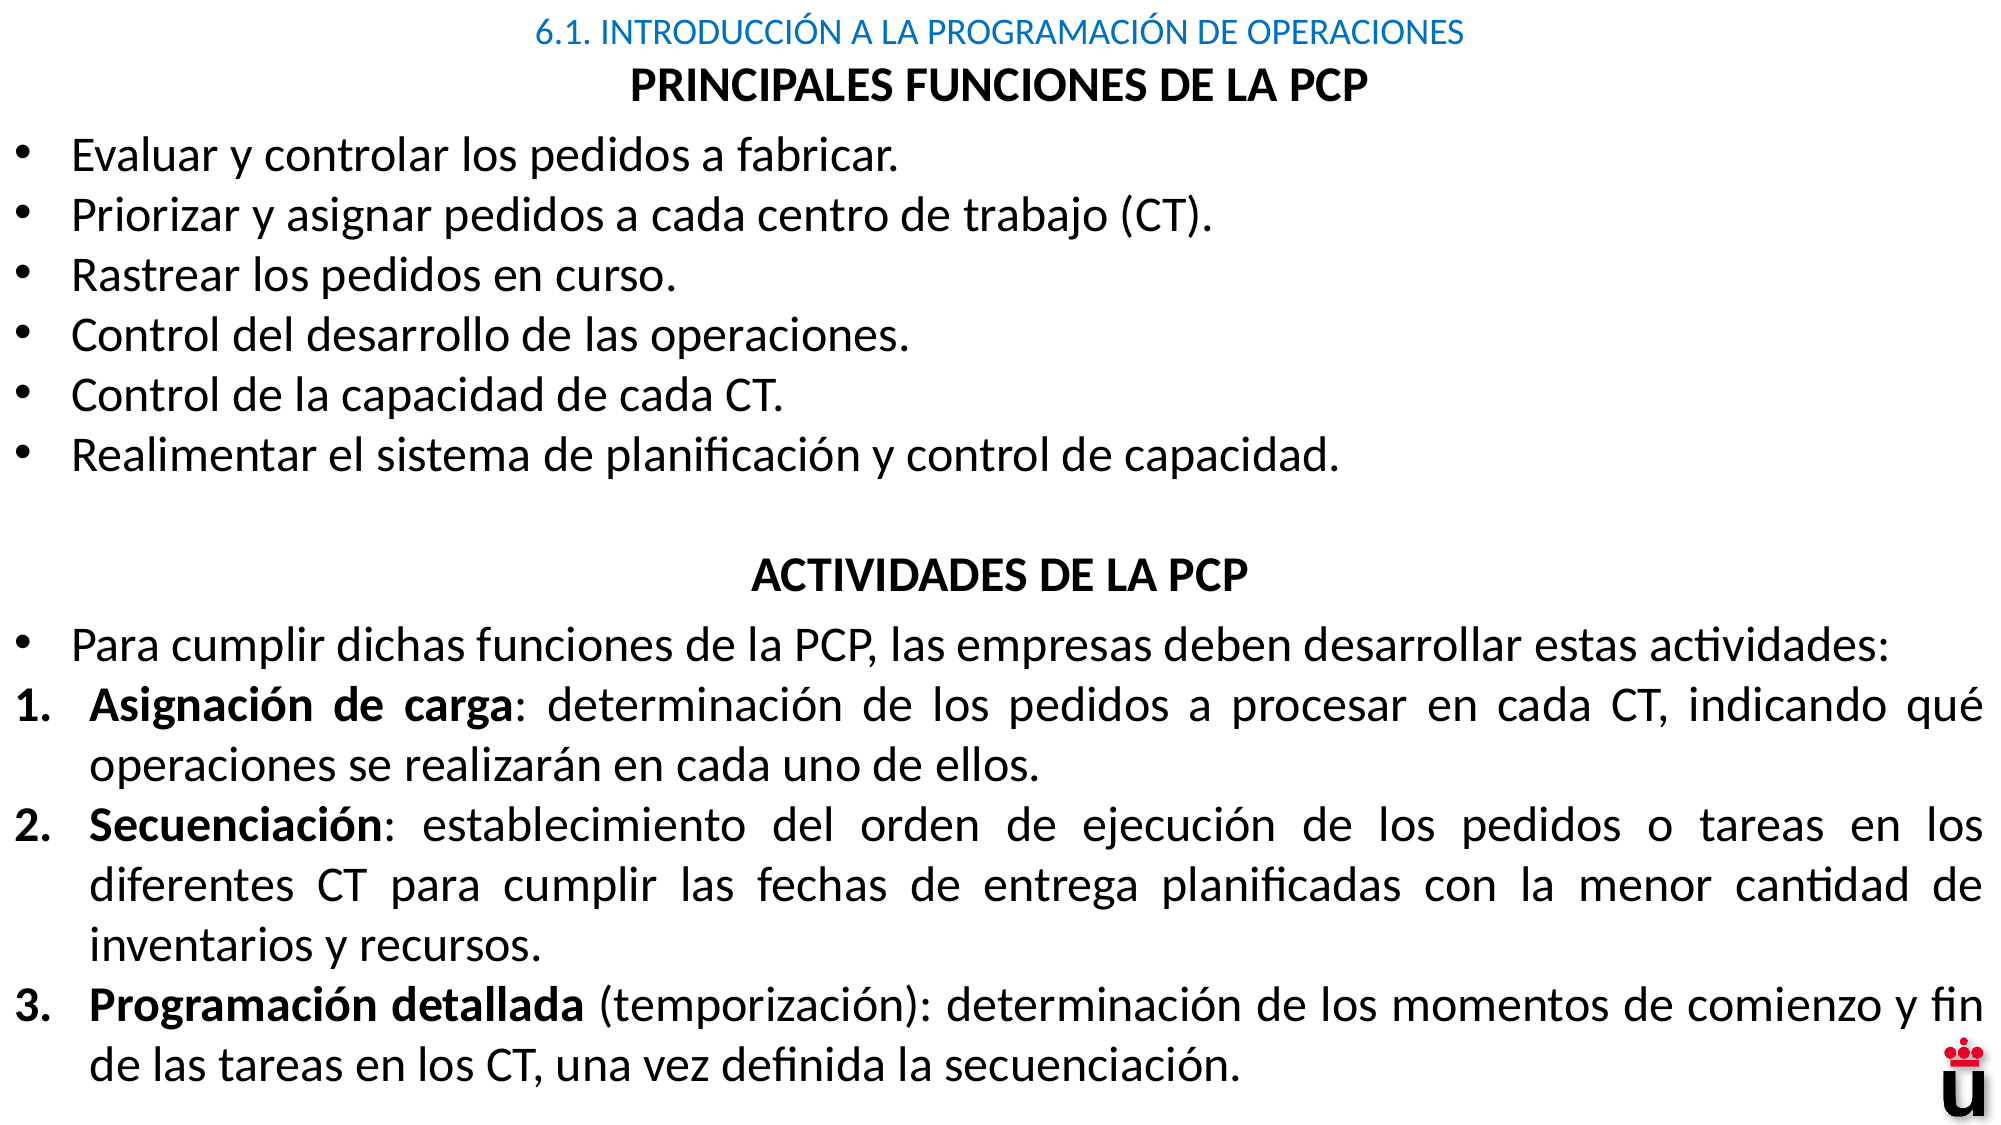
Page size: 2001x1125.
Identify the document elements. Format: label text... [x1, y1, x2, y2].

text_box PRINCIPALES FUNCIONES DE LA PCP Evaluar y controlar los pedidos a fabricar. Priorizar y asignar pedidos a cada centro de trabajo (CT). Rastrear los pedidos en curso. Control del desarrollo de las operaciones. Control de la capacidad de cada CT. Realimentar el sistema de planificación y control de capacidad. ACTIVIDADES DE LA PCP Para cumplir dichas funciones de la PCP, las empresas deben desarrollar estas actividades: Asignación de carga: determinación de los pedidos a procesar en cada CT, indicando qué operaciones se realizarán en cada uno de ellos. Secuenciación: establecimiento del orden de ejecución de los pedidos o tareas en los diferentes CT para cumplir las fechas de entrega planificadas con la menor cantidad de inventarios y recursos. Programación detallada (temporización): determinación de los momentos de comienzo y fin de las tareas en los CT, una vez definida la secuenciación. [0, 43, 2000, 1099]
text_box 6.1. INTRODUCCIÓN A LA PROGRAMACIÓN DE OPERACIONES [0, 0, 2000, 43]
picture [1918, 1031, 2000, 1125]
